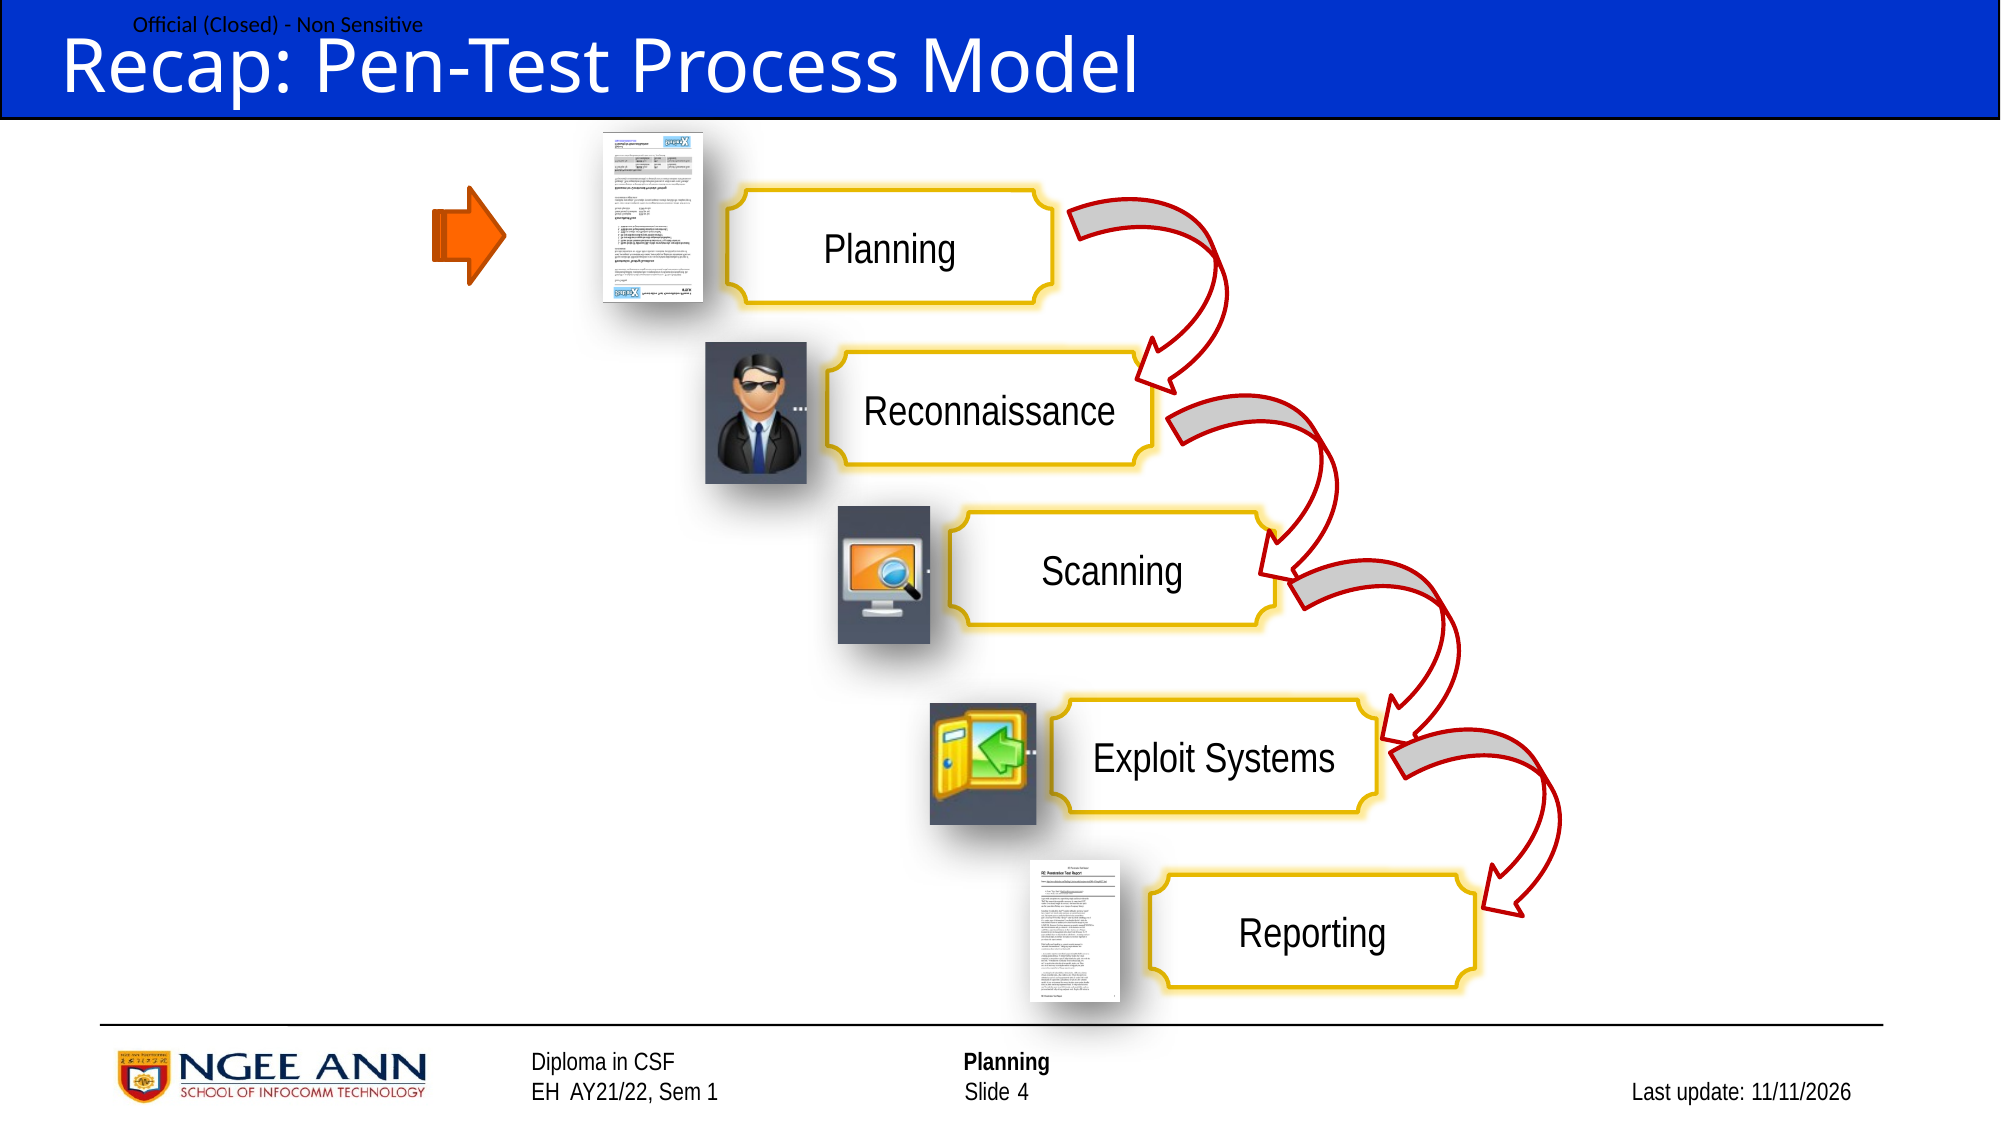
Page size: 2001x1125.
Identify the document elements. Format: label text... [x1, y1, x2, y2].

text_box Reporting [1164, 872, 1478, 990]
text_box Reconnaissance [845, 349, 1155, 467]
text_box [1287, 558, 1462, 745]
picture [929, 702, 1037, 825]
text_box [1066, 197, 1230, 396]
picture [1030, 860, 1120, 1002]
text_box [1165, 393, 1340, 582]
text_box Scanning [969, 510, 1277, 627]
text_box Exploit Systems [1068, 697, 1379, 815]
text_box Planning [749, 188, 1055, 305]
picture [603, 132, 703, 303]
picture [83, 1028, 459, 1125]
text_box [1388, 727, 1563, 919]
picture [837, 506, 931, 644]
text_box [432, 185, 507, 286]
picture [705, 341, 807, 484]
title Recap: Pen-Test Process Model [43, 0, 1398, 130]
